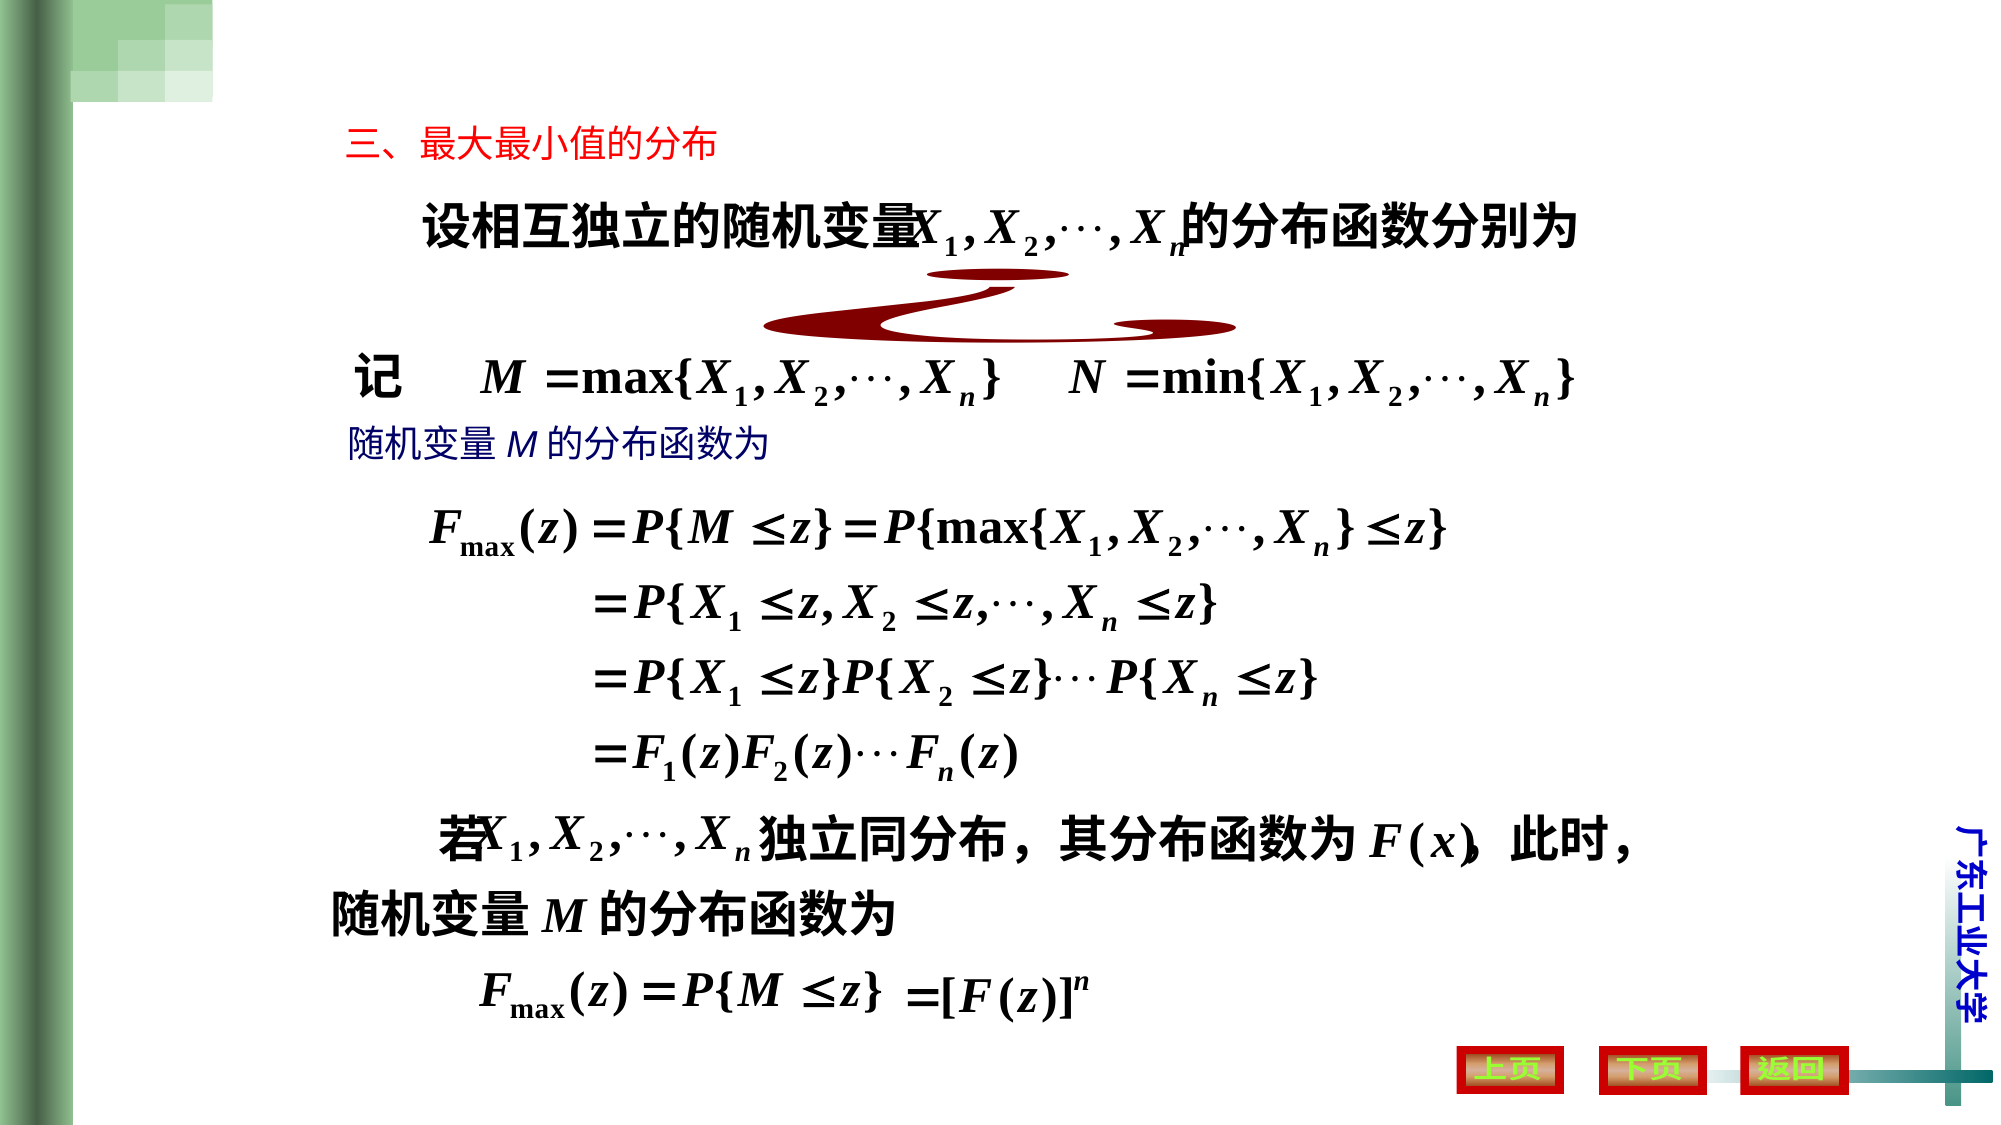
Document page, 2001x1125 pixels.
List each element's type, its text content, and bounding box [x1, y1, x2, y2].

text_box 随机变量M的分布函数为 [315, 874, 925, 950]
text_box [474, 349, 1003, 413]
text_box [424, 499, 834, 563]
text_box 设相互独立的随机变量 的分布函数分别为 [406, 187, 1629, 263]
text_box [899, 199, 1190, 263]
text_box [587, 574, 1219, 638]
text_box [1062, 349, 1578, 413]
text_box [587, 724, 1021, 788]
text_box 三、最大最小值的分布 [329, 112, 760, 173]
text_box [899, 962, 1094, 1030]
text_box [837, 499, 1448, 563]
text_box 随机变量M的分布函数为 [332, 412, 795, 473]
text_box 记 [338, 337, 430, 412]
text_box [587, 649, 1319, 713]
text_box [399, 799, 1723, 875]
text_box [474, 962, 884, 1025]
